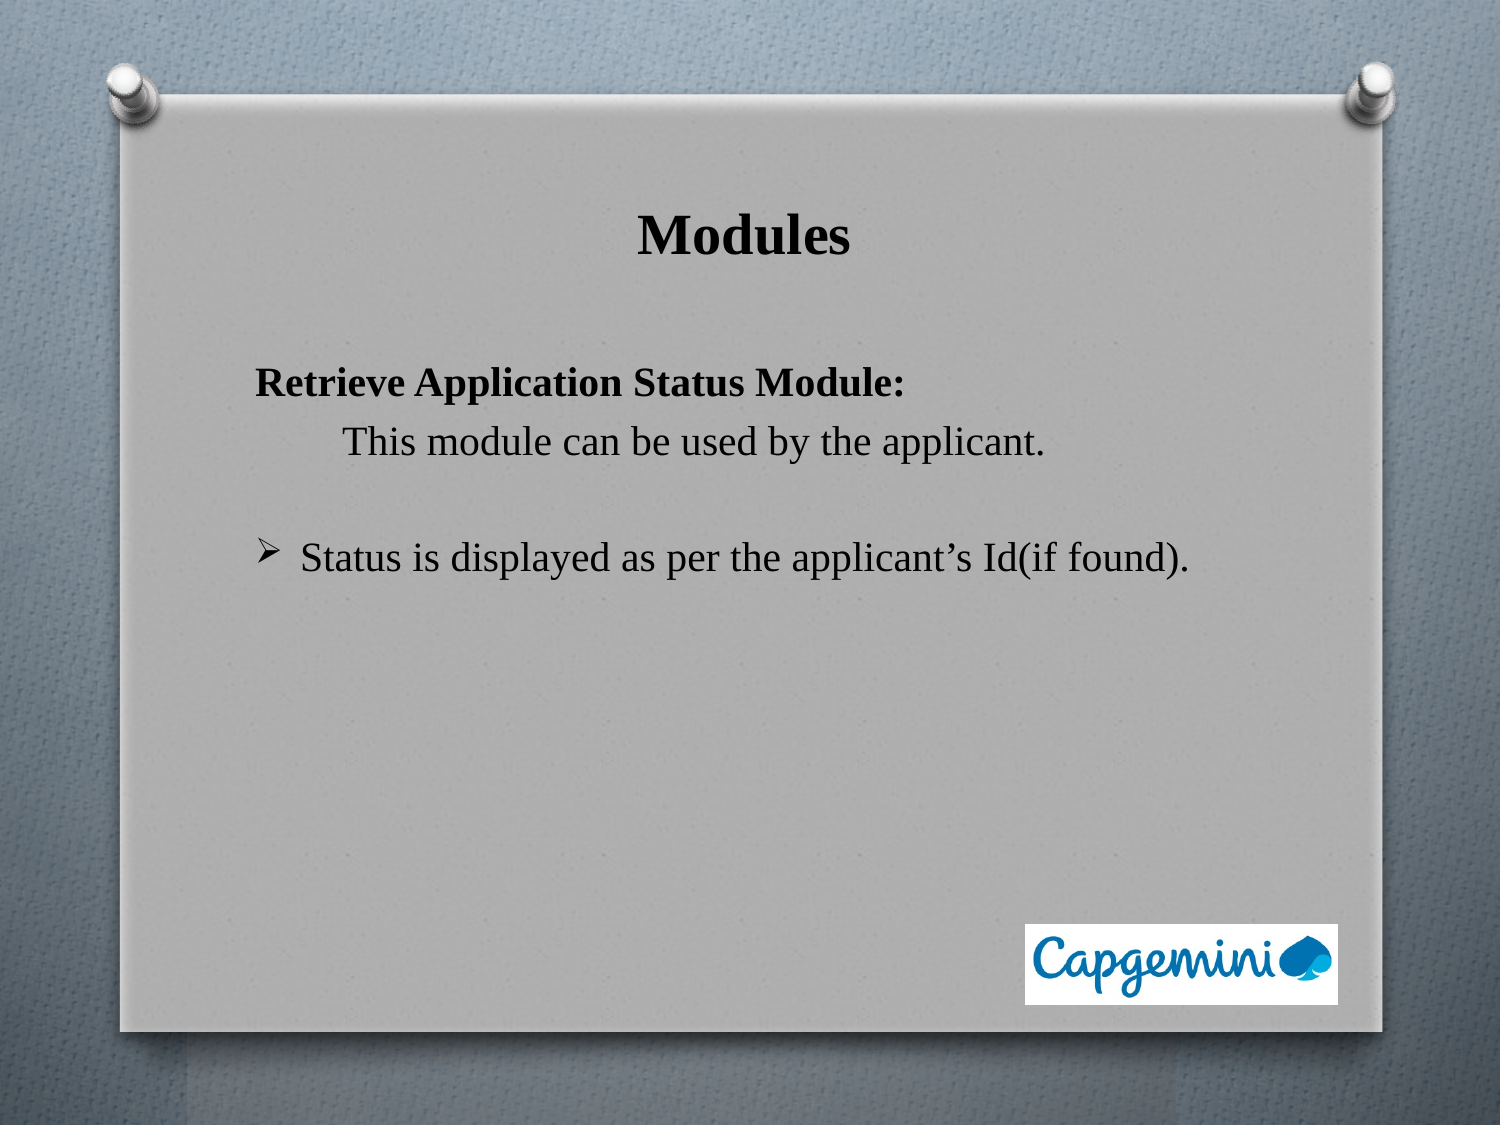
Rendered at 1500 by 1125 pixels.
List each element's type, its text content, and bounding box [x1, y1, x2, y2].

picture [1024, 924, 1338, 1005]
picture [1317, 35, 1439, 156]
title Modules [125, 149, 1350, 313]
picture [75, 29, 198, 149]
list Retrieve Application Status Module: This module can be used by the applicant. Status is displayed as per the applicant’s Id(if found). [240, 347, 1257, 939]
